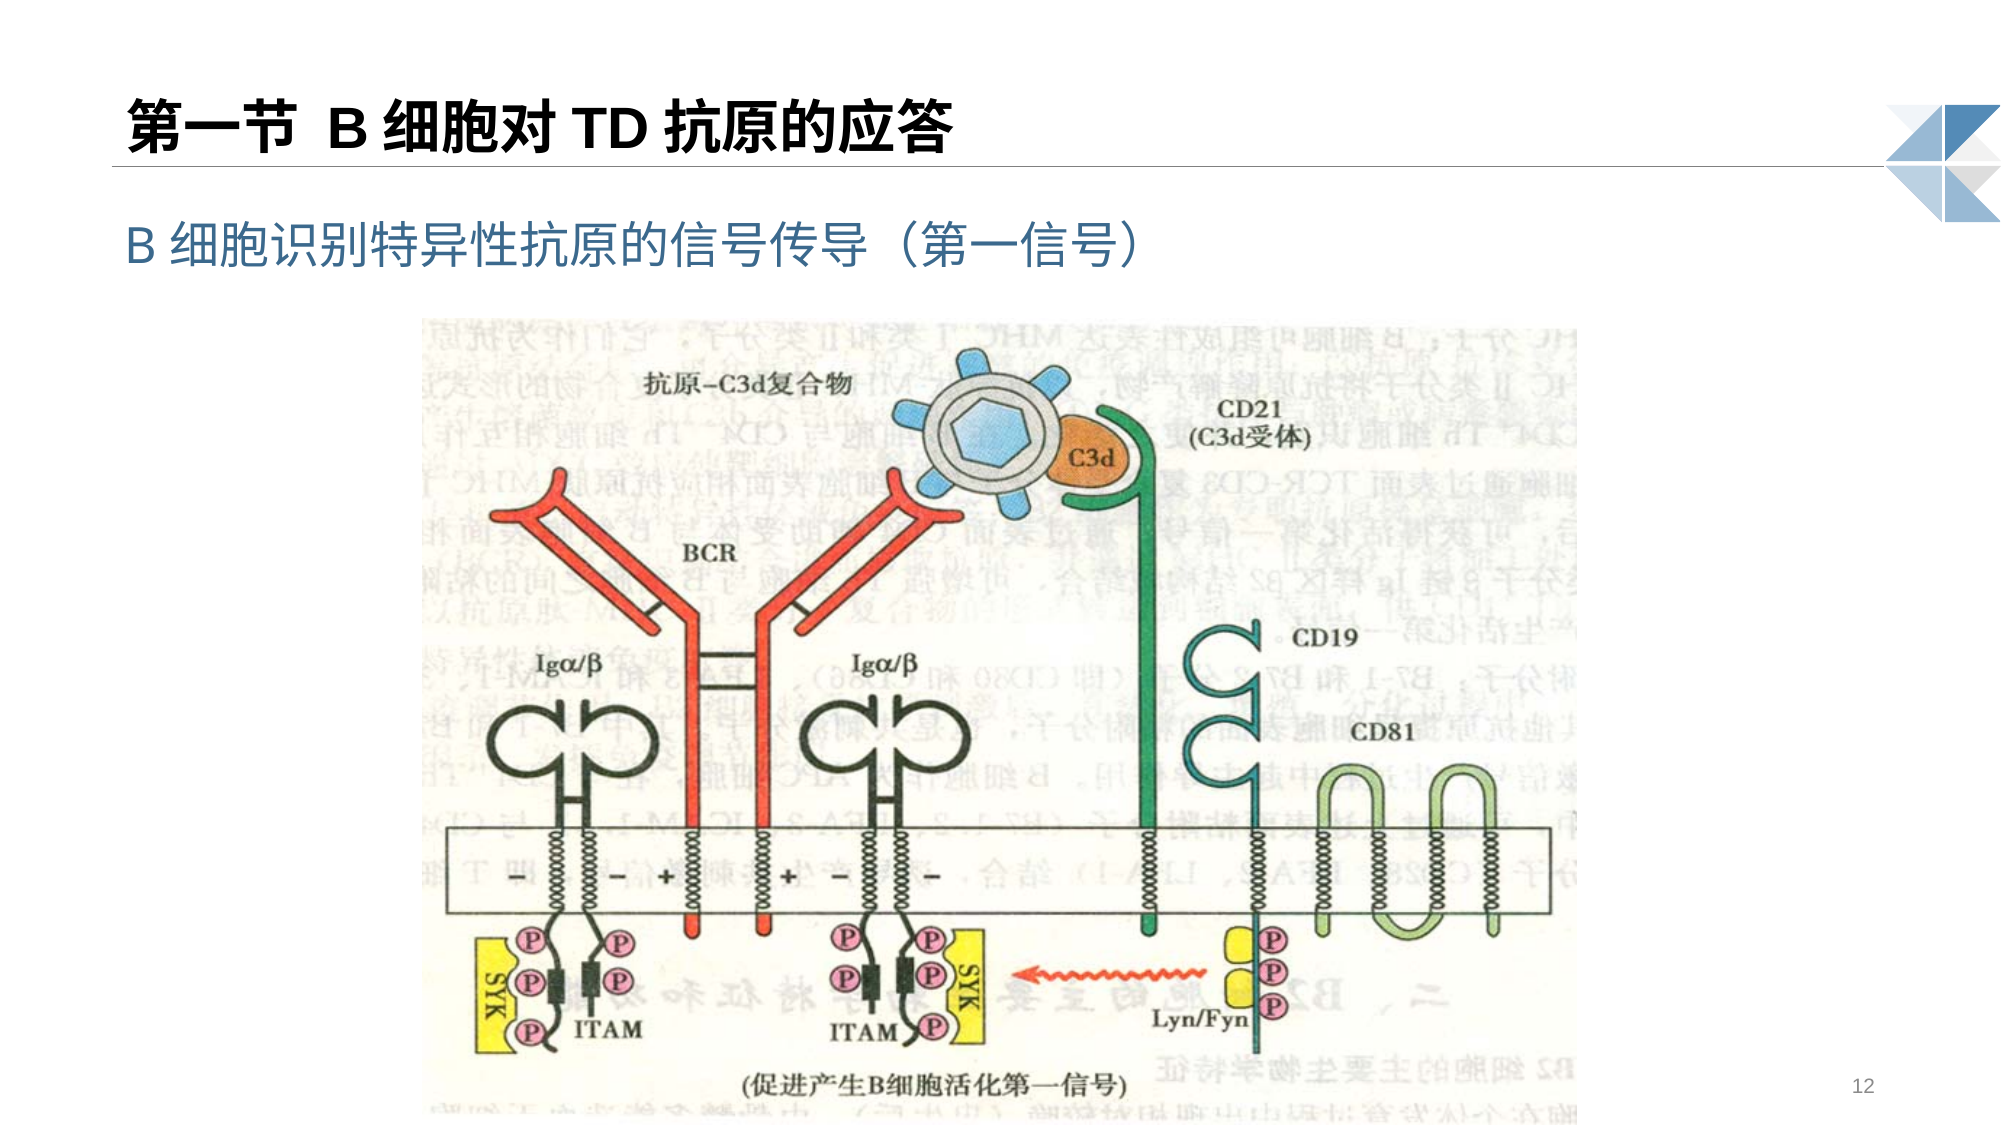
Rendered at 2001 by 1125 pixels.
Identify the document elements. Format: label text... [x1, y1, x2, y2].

title 第一节 B细胞对TD抗原的应答 [109, 0, 1890, 169]
text_box B细胞识别特异性抗原的信号传导（第一信号） [109, 205, 1263, 281]
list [422, 318, 1577, 1125]
slide_number 12 [1577, 1068, 1890, 1103]
